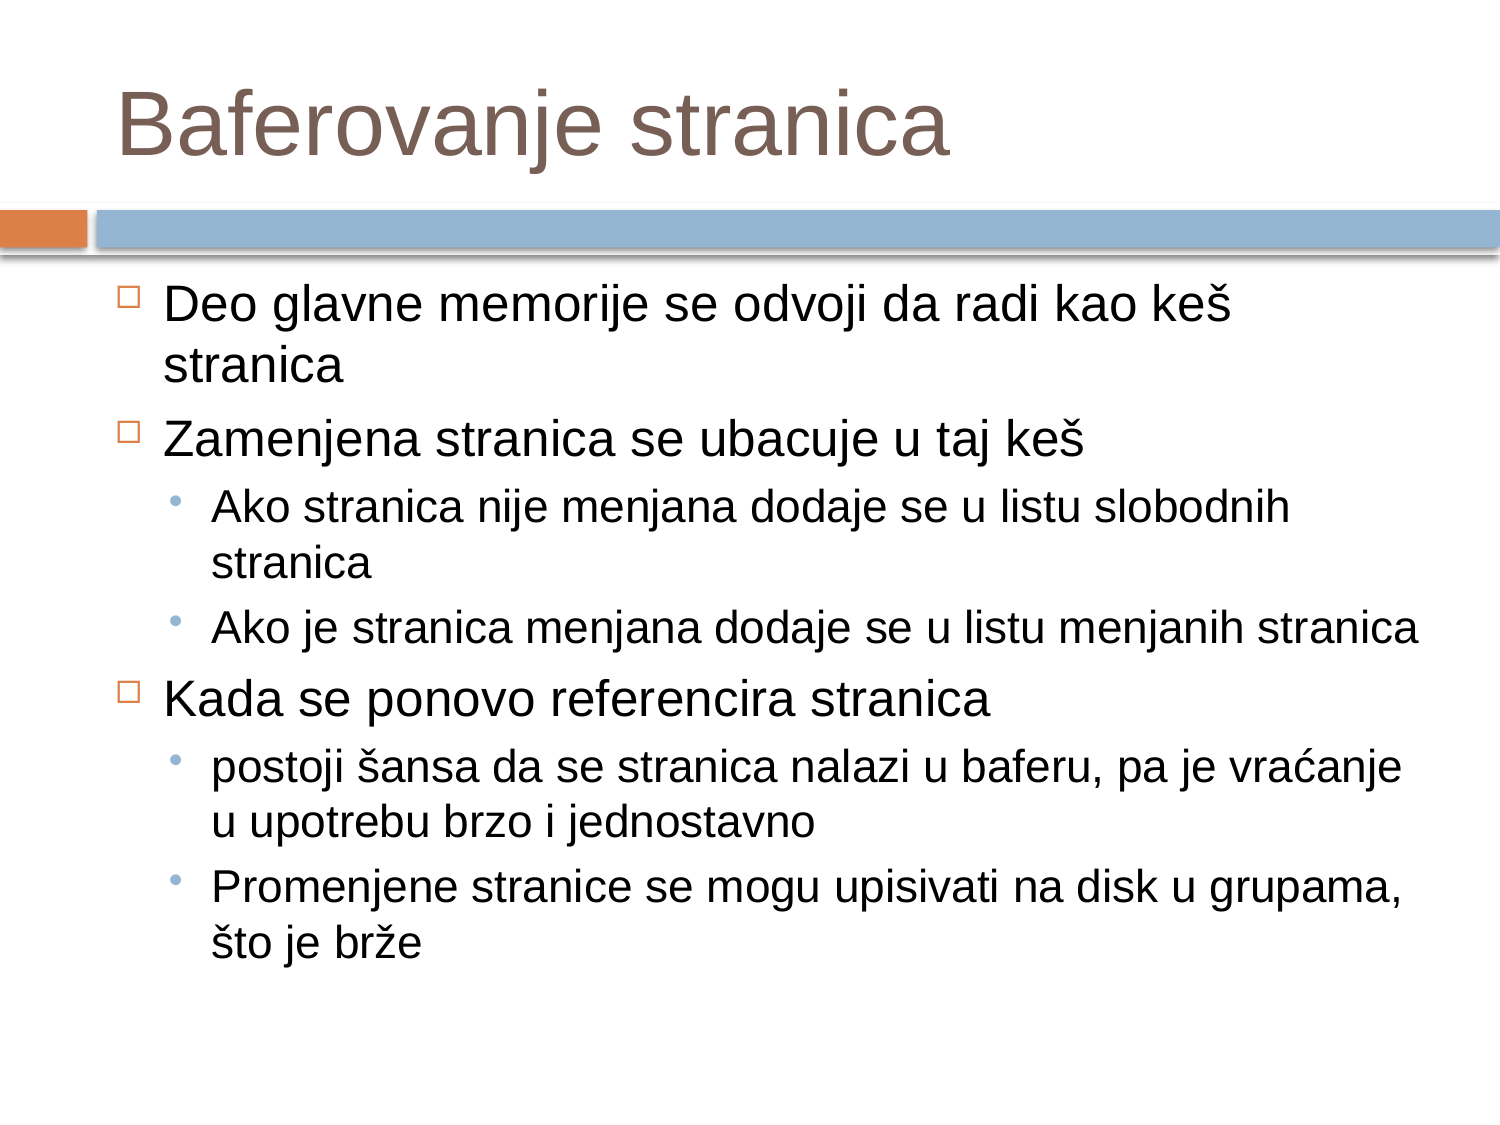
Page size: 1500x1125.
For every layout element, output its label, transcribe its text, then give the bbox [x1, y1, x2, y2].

title Baferovanje stranica [100, 37, 1438, 200]
list Deo glavne memorije se odvoji da radi kao keš stranica Zamenjena stranica se ubacuje u taj keš Ako stranica nije menjana dodaje se u listu slobodnih stranica Ako je stranica menjana dodaje se u listu menjanih stranica Kada se ponovo referencira stranica postoji šansa da se stranica nalazi u baferu, pa je vraćanje u upotrebu brzo i jednostavno Promenjene stranice se mogu upisivati na disk u grupama, što je brže [100, 262, 1438, 1000]
